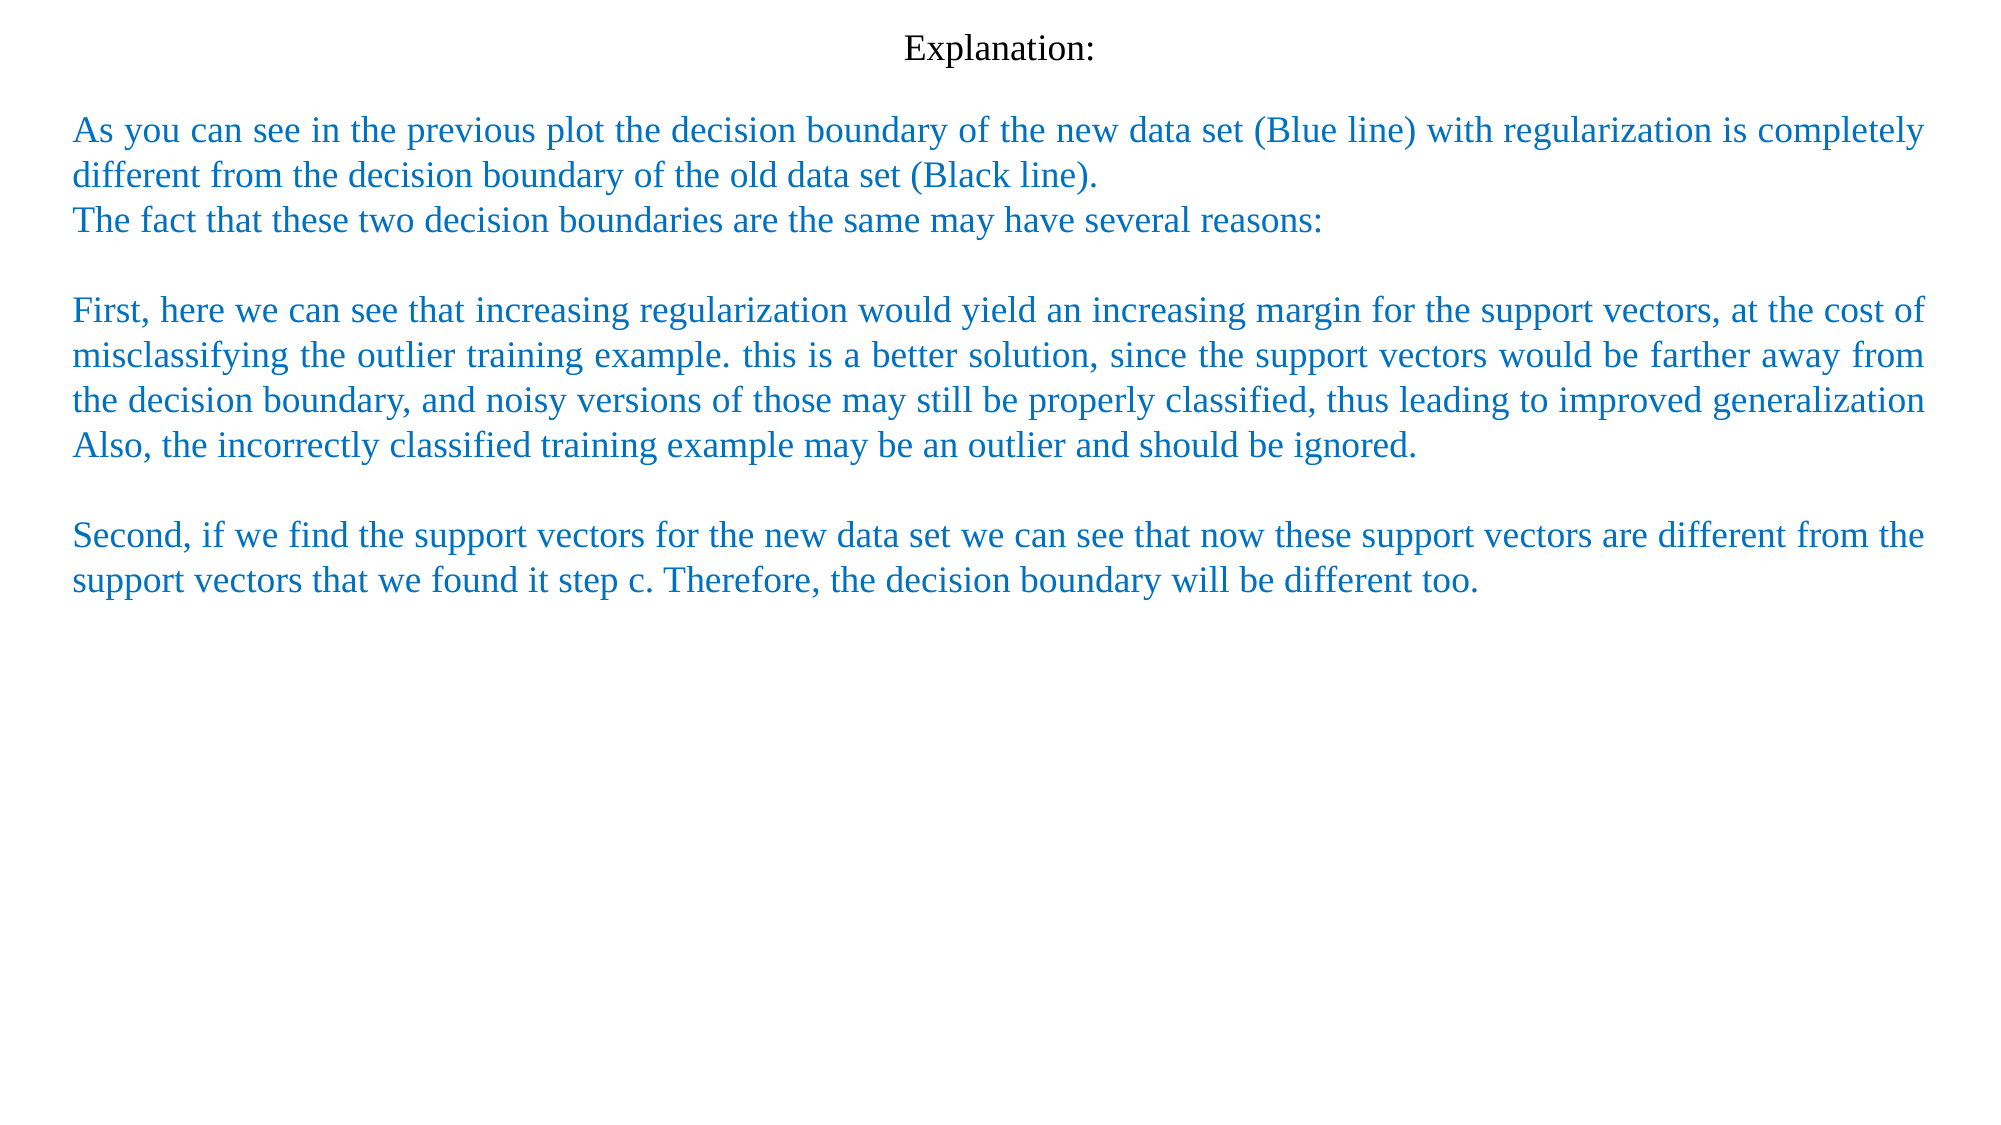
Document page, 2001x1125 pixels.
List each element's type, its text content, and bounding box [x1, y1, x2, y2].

text_box As you can see in the previous plot the decision boundary of the new data set (Blue line) with regularization is completely different from the decision boundary of the old data set (Black line). The fact that these two decision boundaries are the same may have several reasons: First, here we can see that increasing regularization would yield an increasing margin for the support vectors, at the cost of misclassifying the outlier training example. this is a better solution, since the support vectors would be farther away from the decision boundary, and noisy versions of those may still be properly classified, thus leading to improved generalization Also, the incorrectly classified training example may be an outlier and should be ignored. Second, if we find the support vectors for the new data set we can see that now these support vectors are different from the support vectors that we found it step c. Therefore, the decision boundary will be different too. [57, 97, 1943, 608]
title Explanation: [137, 0, 1863, 97]
